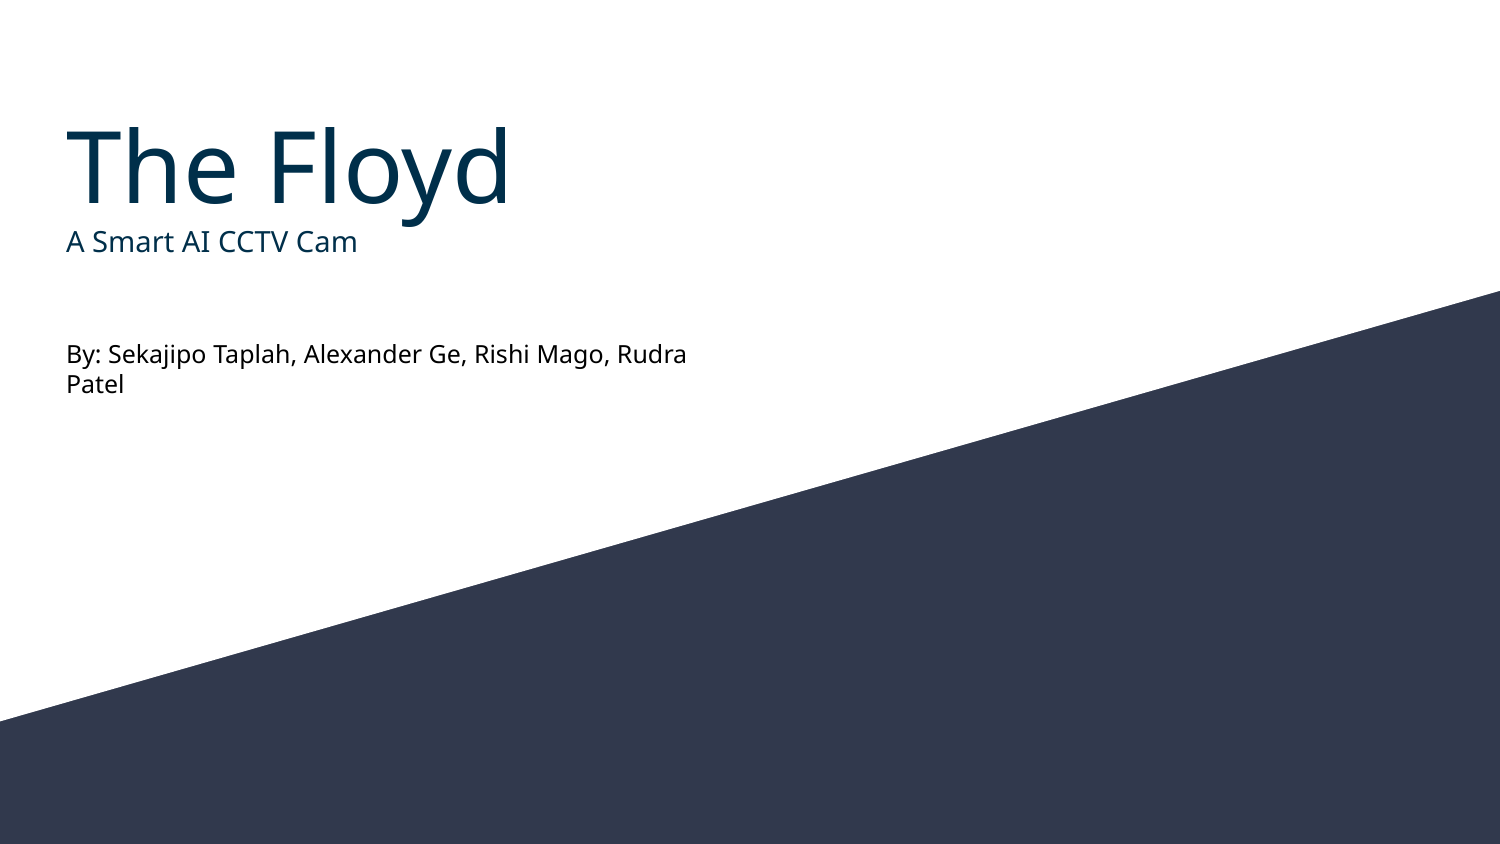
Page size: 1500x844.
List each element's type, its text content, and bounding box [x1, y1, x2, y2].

title The Floyd A Smart AI CCTV Cam [51, 88, 1449, 299]
subtitle By: Sekajipo Taplah, Alexander Ge, Rishi Mago, Rudra Patel [51, 308, 748, 430]
